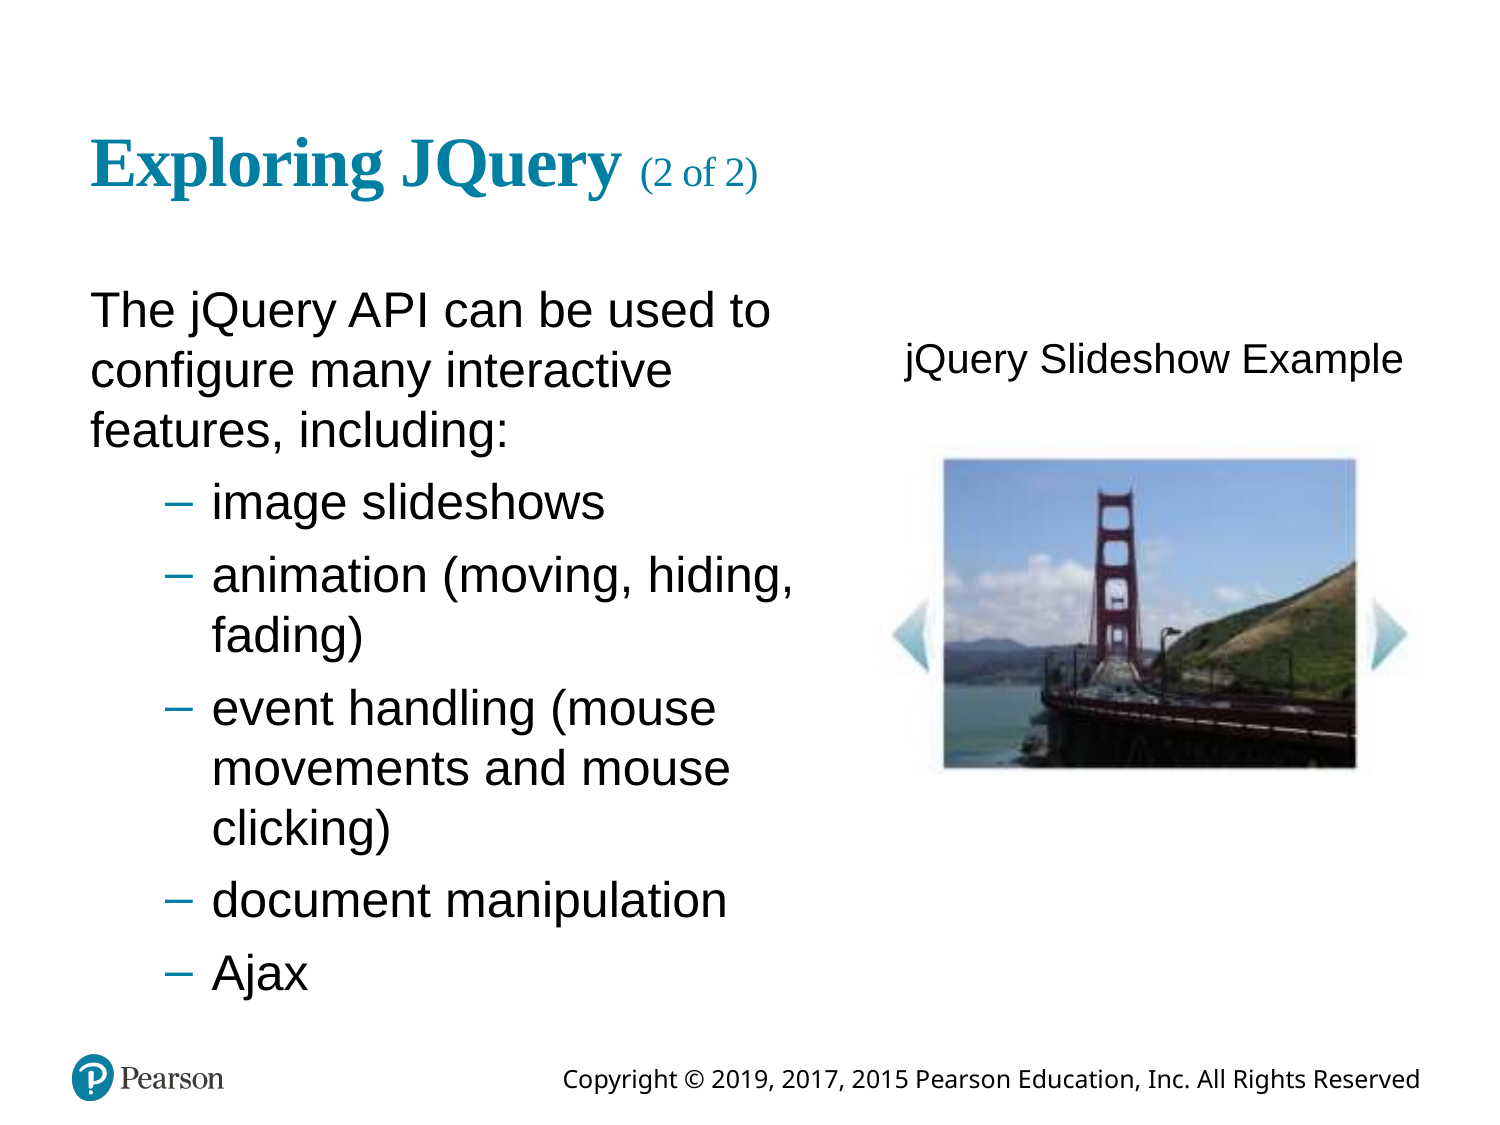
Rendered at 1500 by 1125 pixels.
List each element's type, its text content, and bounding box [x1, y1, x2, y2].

title Exploring JQuery (2 of 2) [75, 35, 1425, 216]
text_box jQuery Slideshow Example [890, 324, 1425, 398]
list The jQuery A P I can be used to configure many interactive features, including: image slideshows animation (moving, hiding, fading) event handling (mouse movements and mouse clicking) document manipulation Ajax [75, 262, 824, 1005]
picture [72, 1054, 88, 1070]
picture [874, 444, 1418, 786]
picture [80, 1063, 106, 1088]
picture [72, 1087, 83, 1101]
picture [98, 1054, 224, 1101]
